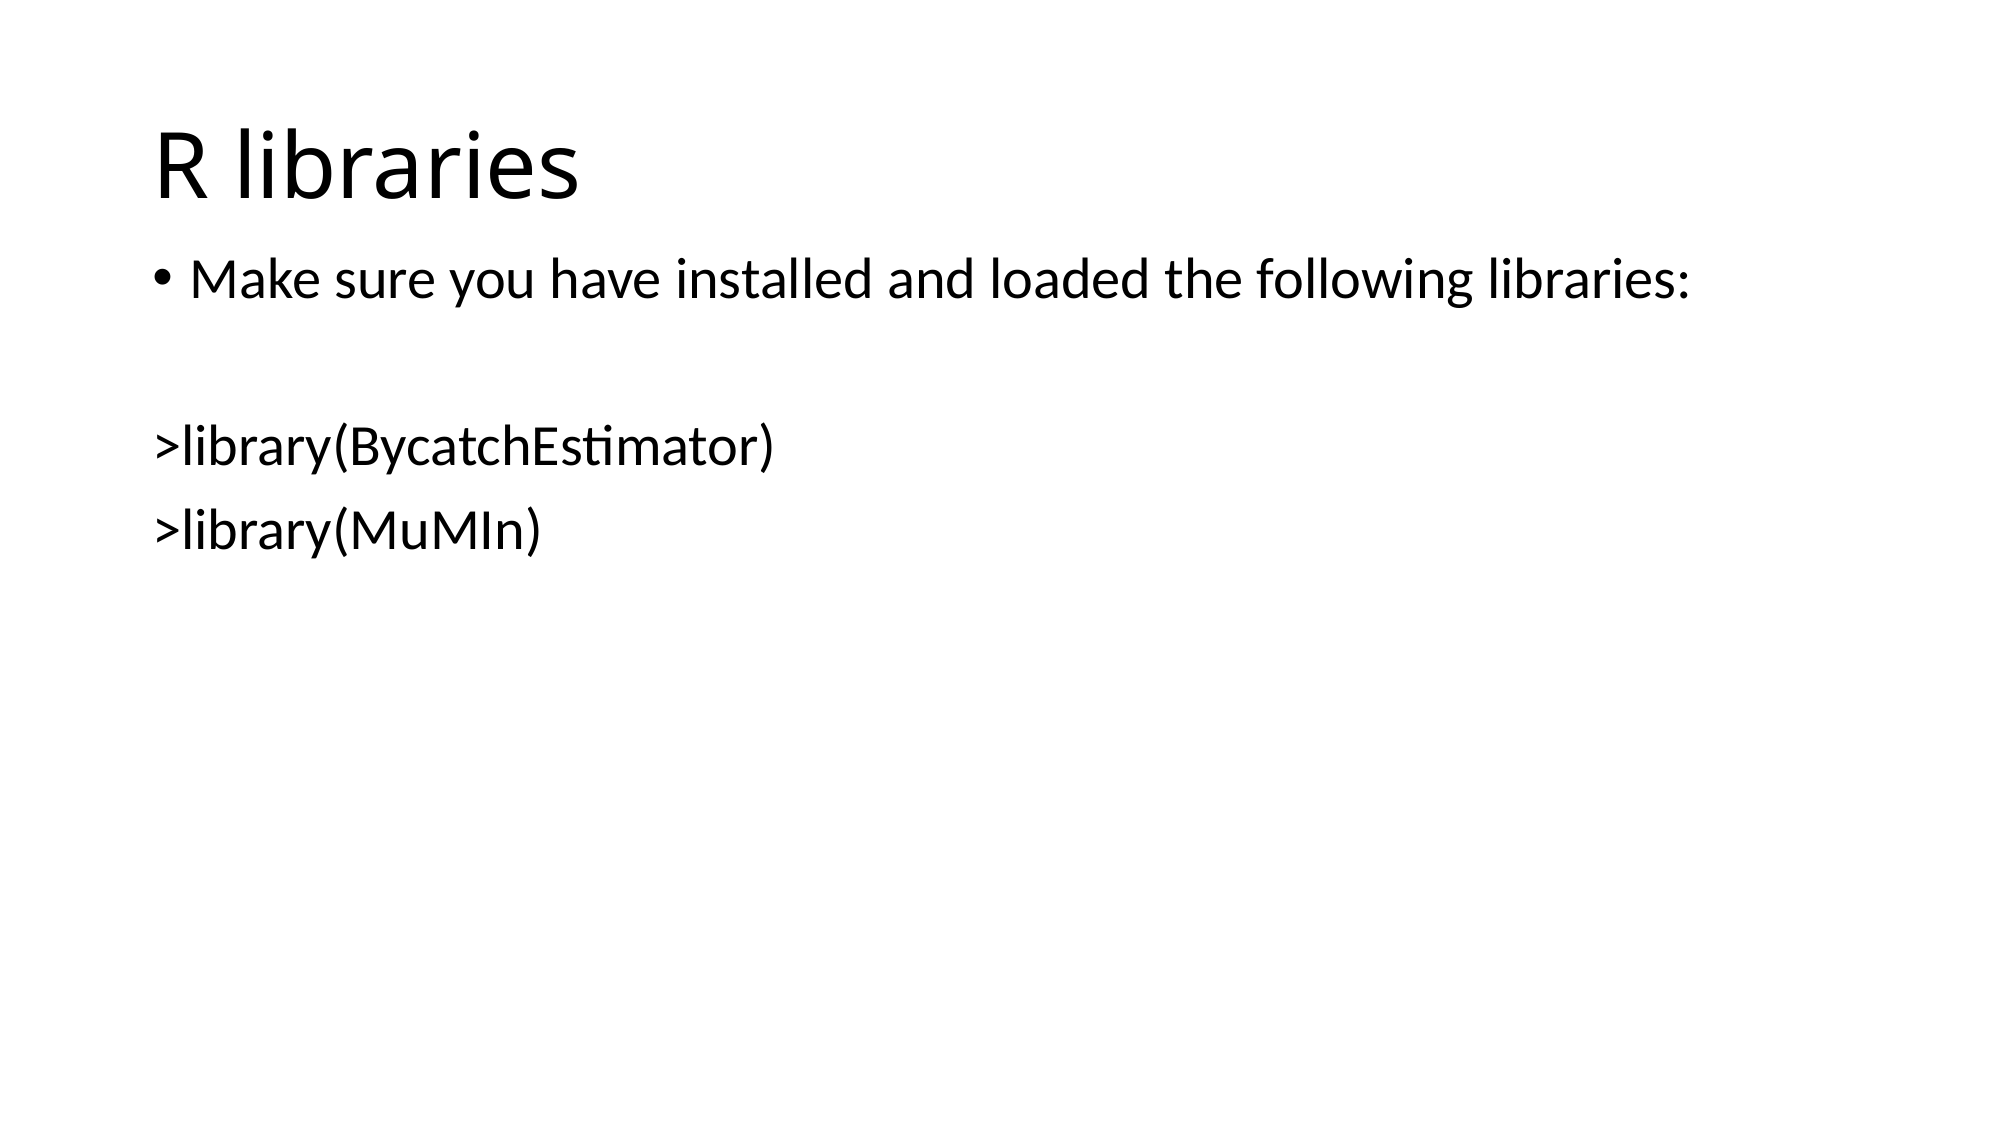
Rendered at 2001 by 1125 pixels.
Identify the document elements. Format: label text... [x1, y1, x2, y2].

list Make sure you have installed and loaded the following libraries: >library(BycatchEstimator) >library(MuMIn) [137, 240, 1863, 1014]
title R libraries [137, 59, 1863, 240]
